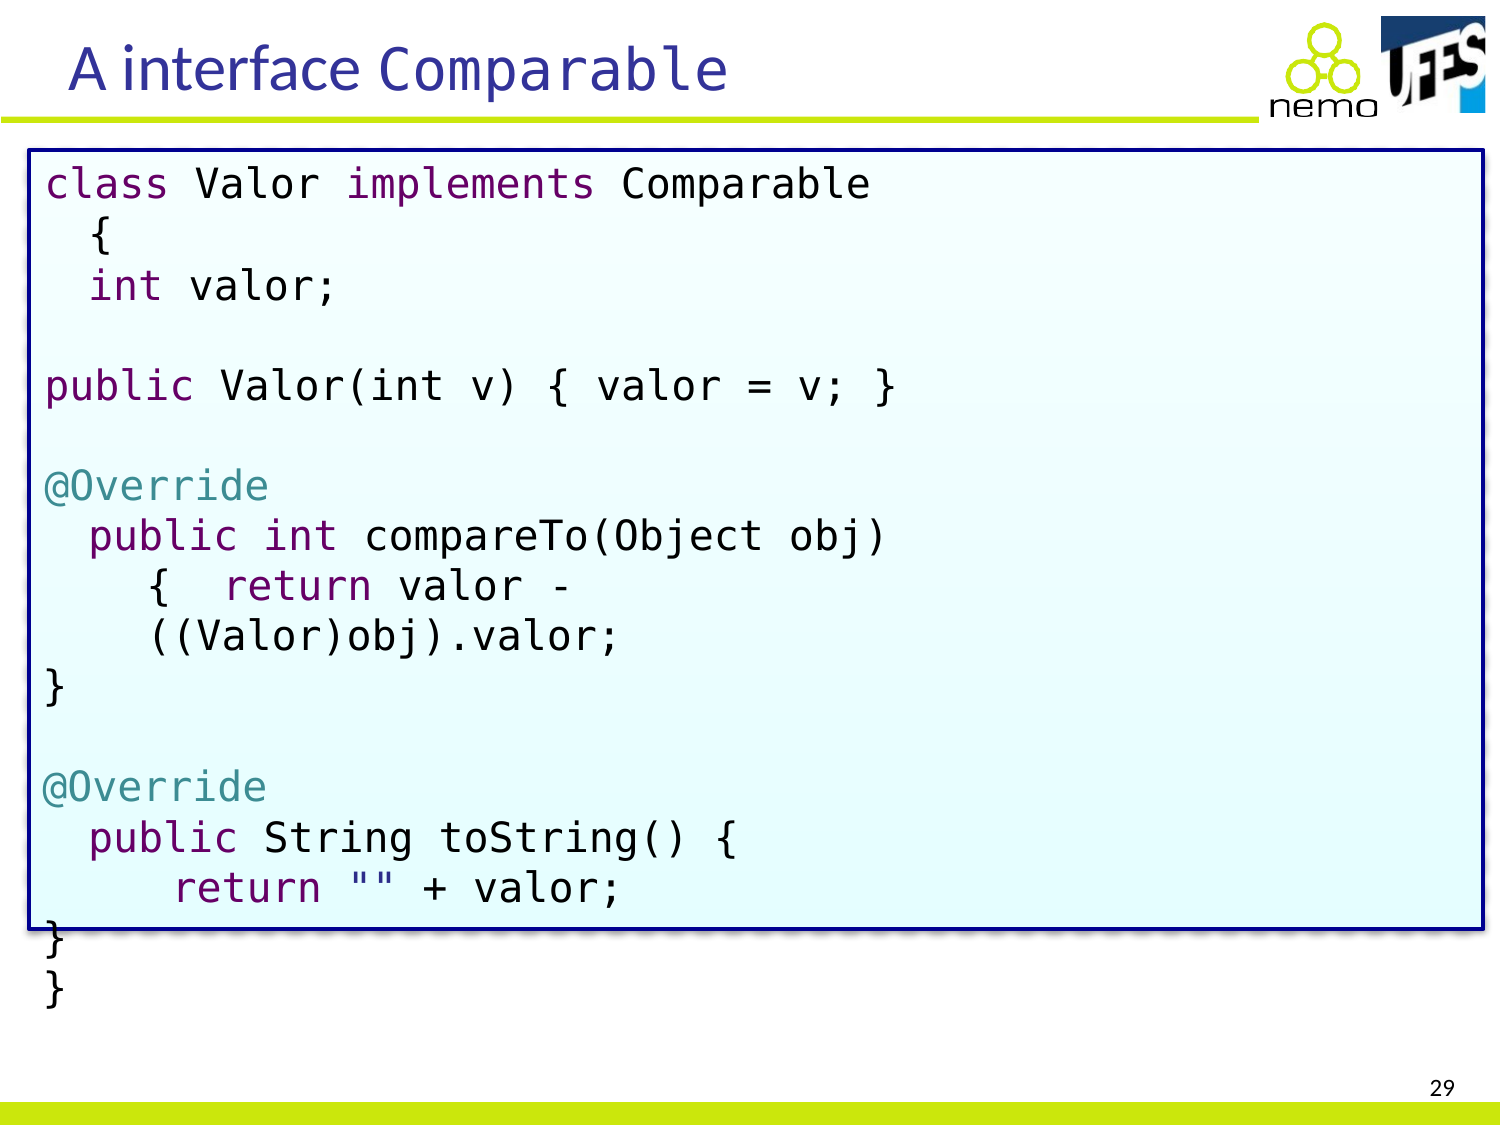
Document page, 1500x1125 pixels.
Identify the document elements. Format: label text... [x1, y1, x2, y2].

picture [1270, 99, 1290, 117]
slide_number 29 [1423, 1070, 1461, 1125]
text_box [8, 137, 1496, 946]
text_box class Valor implements Comparable { int valor; public Valor(int v) { valor = v; } @Override public int compareTo(Object obj) { return valor - ((Valor)obj).valor; } @Override public String toString() { return "" + valor; } } [42, 956, 999, 1011]
title A interface Comparable [66, 21, 738, 135]
picture [1285, 22, 1361, 94]
picture [1293, 99, 1313, 117]
picture [1356, 99, 1378, 117]
picture [1381, 16, 1486, 113]
picture [1318, 99, 1352, 117]
